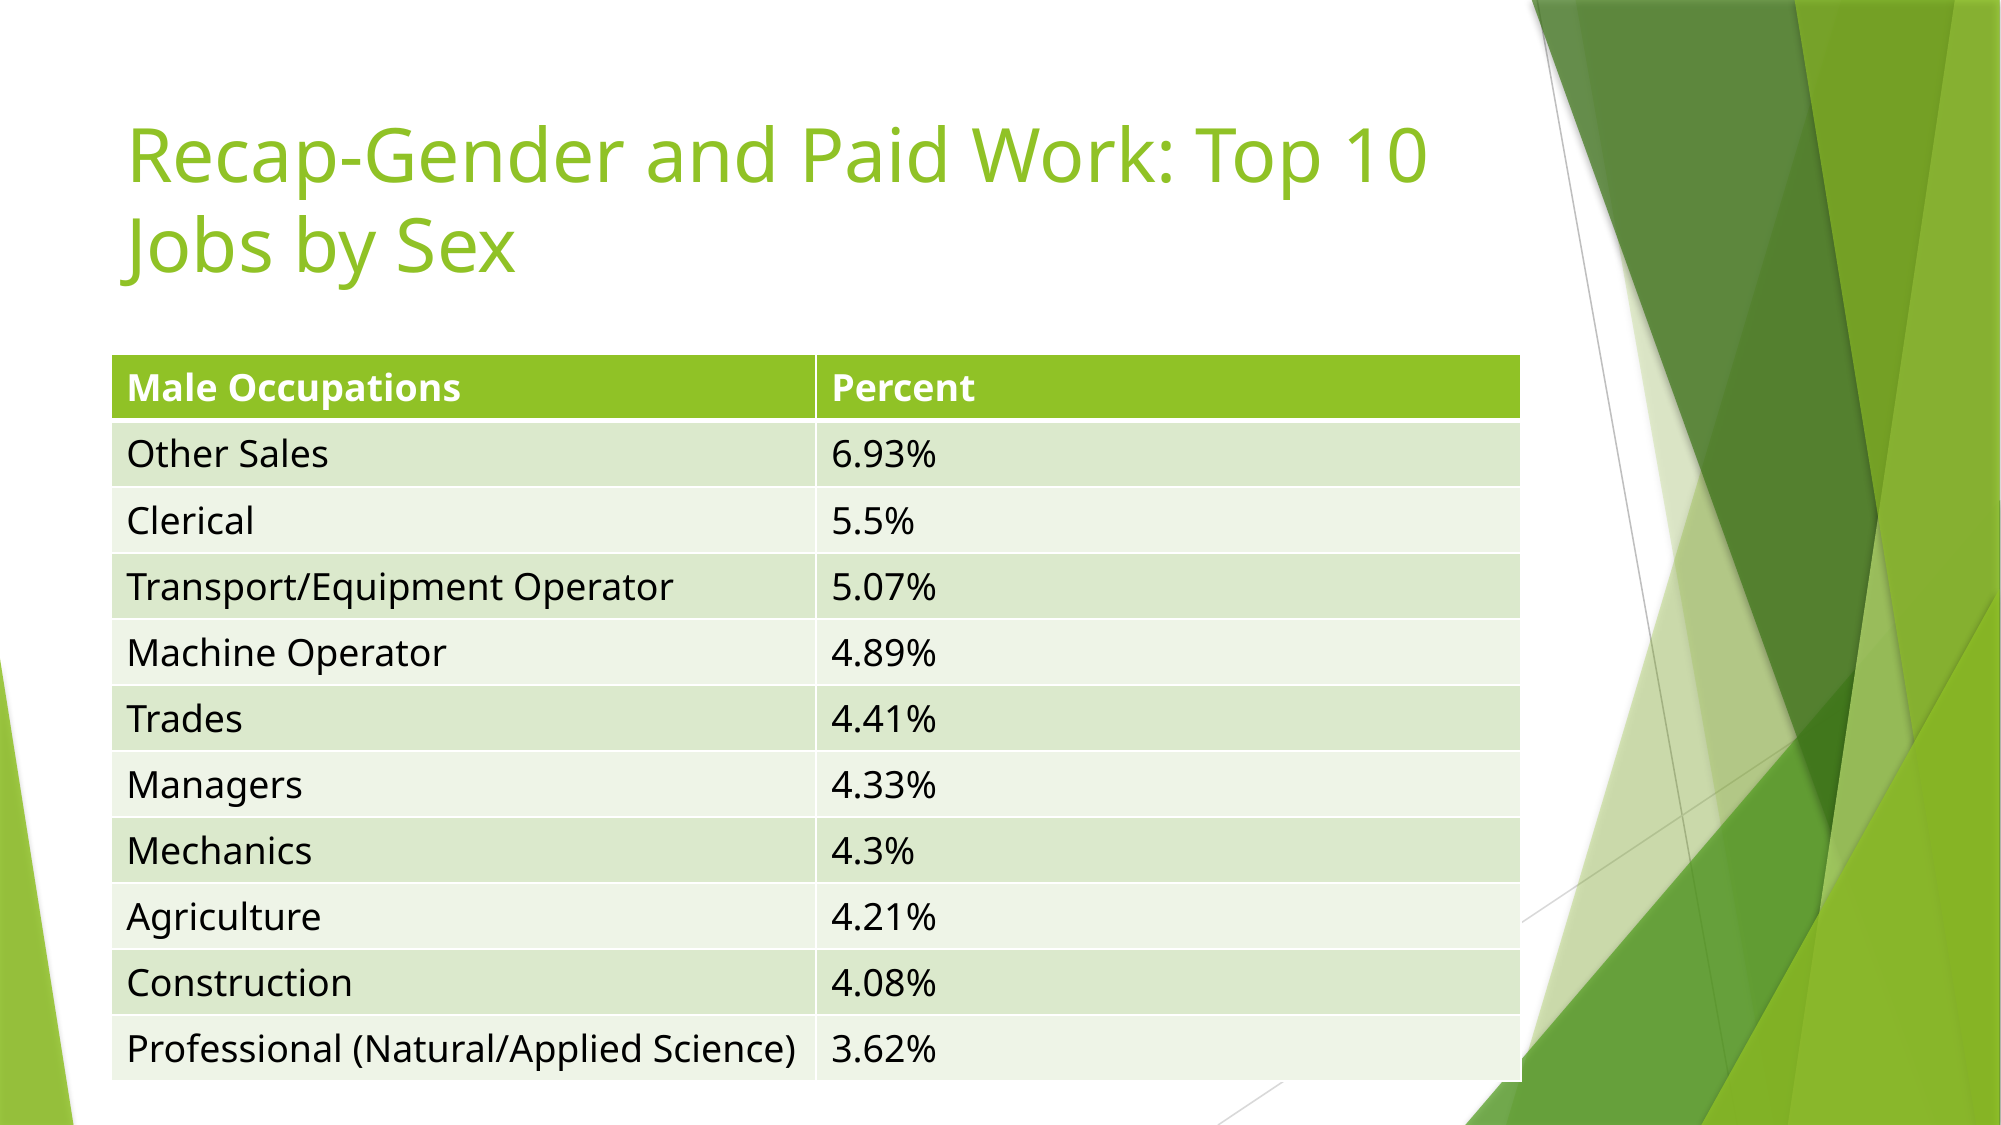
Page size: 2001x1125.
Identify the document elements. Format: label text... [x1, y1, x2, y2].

table_cell 4.21% [817, 884, 1520, 948]
table_cell Professional (Natural/Applied Science) [112, 1016, 815, 1080]
table_cell Machine Operator [112, 620, 815, 684]
table_cell 4.08% [817, 950, 1520, 1014]
table_cell Trades [112, 686, 815, 750]
table_cell 5.5% [817, 488, 1520, 552]
title Recap-Gender and Paid Work: Top 10 Jobs by Sex [111, 99, 1522, 317]
table_header Percent [817, 355, 1520, 418]
table_cell 4.3% [817, 818, 1520, 882]
table_cell Transport/Equipment Operator [112, 554, 815, 618]
table_cell 3.62% [817, 1016, 1520, 1080]
table_cell Mechanics [112, 818, 815, 882]
table_cell 4.89% [817, 620, 1520, 684]
table_header Male Occupations [112, 355, 815, 418]
table_cell Other Sales [112, 423, 815, 486]
table_cell 4.33% [817, 752, 1520, 816]
table_cell Managers [112, 752, 815, 816]
table_cell 4.41% [817, 686, 1520, 750]
table_cell Clerical [112, 488, 815, 552]
table_cell 6.93% [817, 423, 1520, 486]
table_cell 5.07% [817, 554, 1520, 618]
table_cell Construction [112, 950, 815, 1014]
table_cell Agriculture [112, 884, 815, 948]
